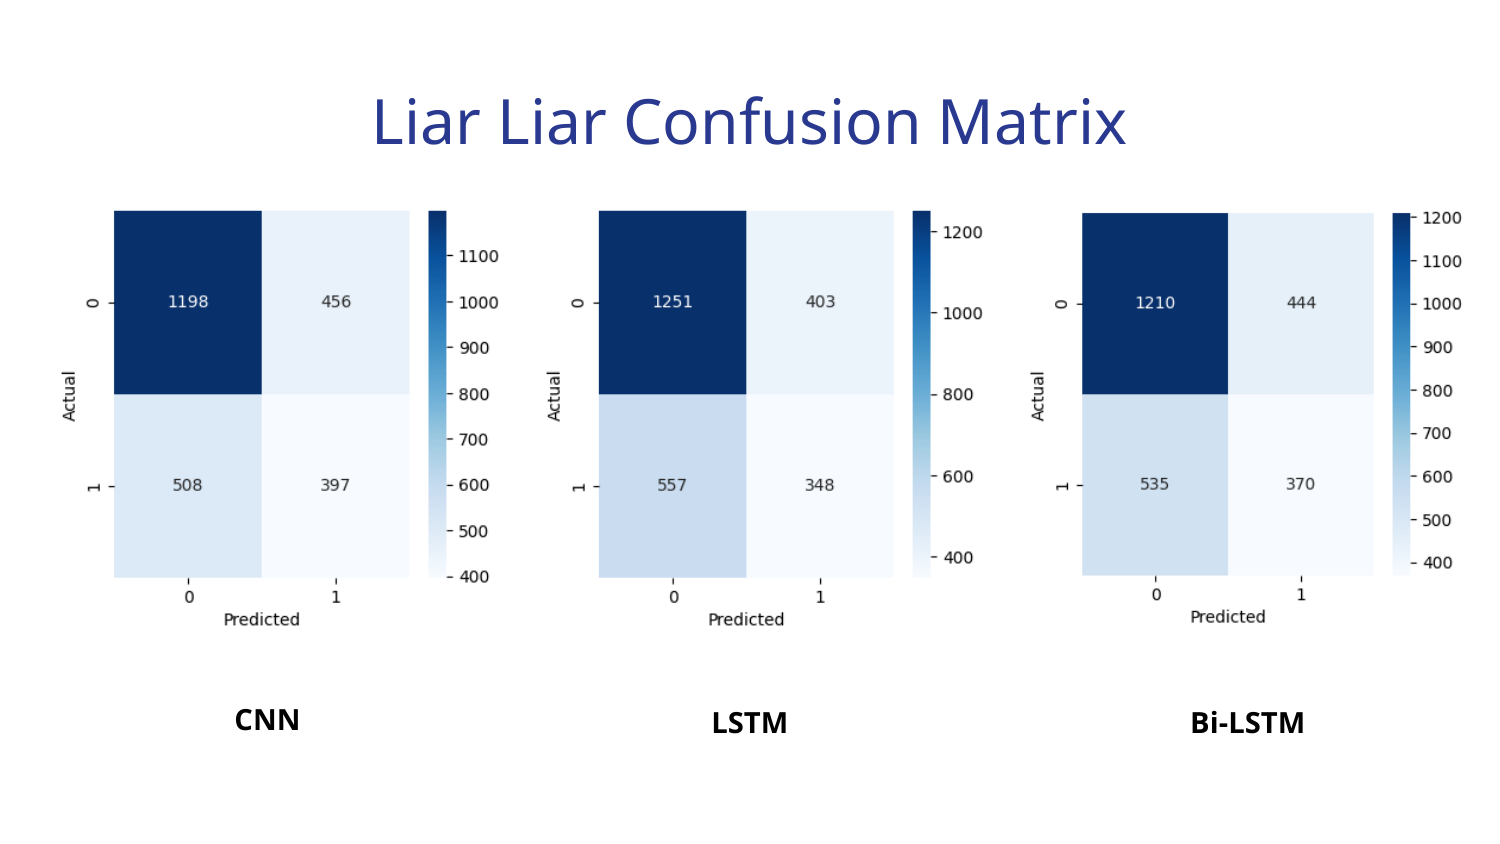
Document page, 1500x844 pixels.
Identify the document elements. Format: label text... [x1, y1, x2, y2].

picture [50, 199, 512, 641]
picture [1020, 199, 1476, 638]
title Liar Liar Confusion Matrix [51, 67, 1449, 175]
picture [535, 199, 997, 641]
text_box CNN [183, 686, 352, 752]
text_box Bi-LSTM [1164, 689, 1332, 755]
text_box LSTM [666, 689, 834, 755]
